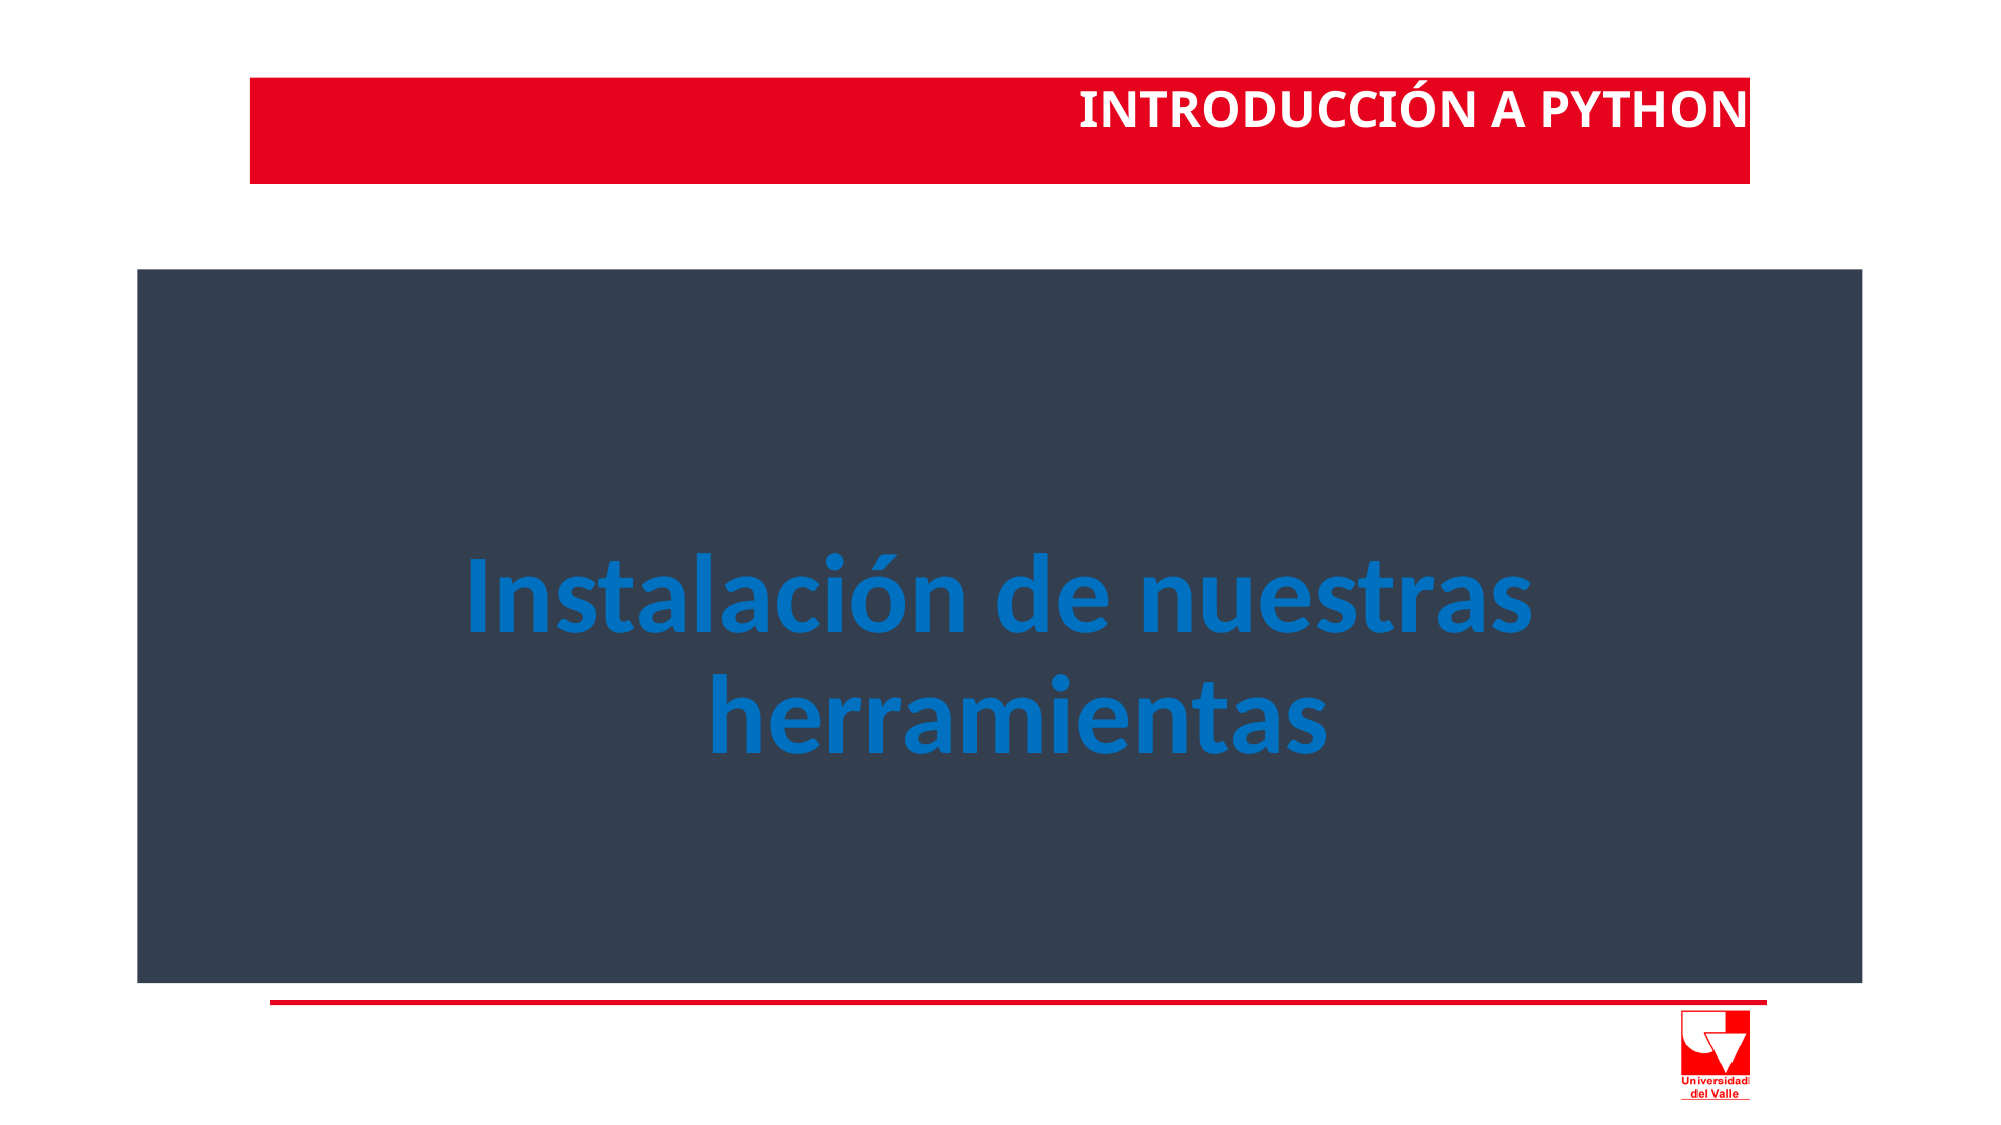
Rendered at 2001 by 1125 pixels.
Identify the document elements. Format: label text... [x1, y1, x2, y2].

list Instalación de nuestras herramientas [137, 269, 1863, 984]
text_box INTRODUCCIÓN A PYTHON [249, 77, 1750, 184]
text_box [1680, 1009, 1750, 1100]
